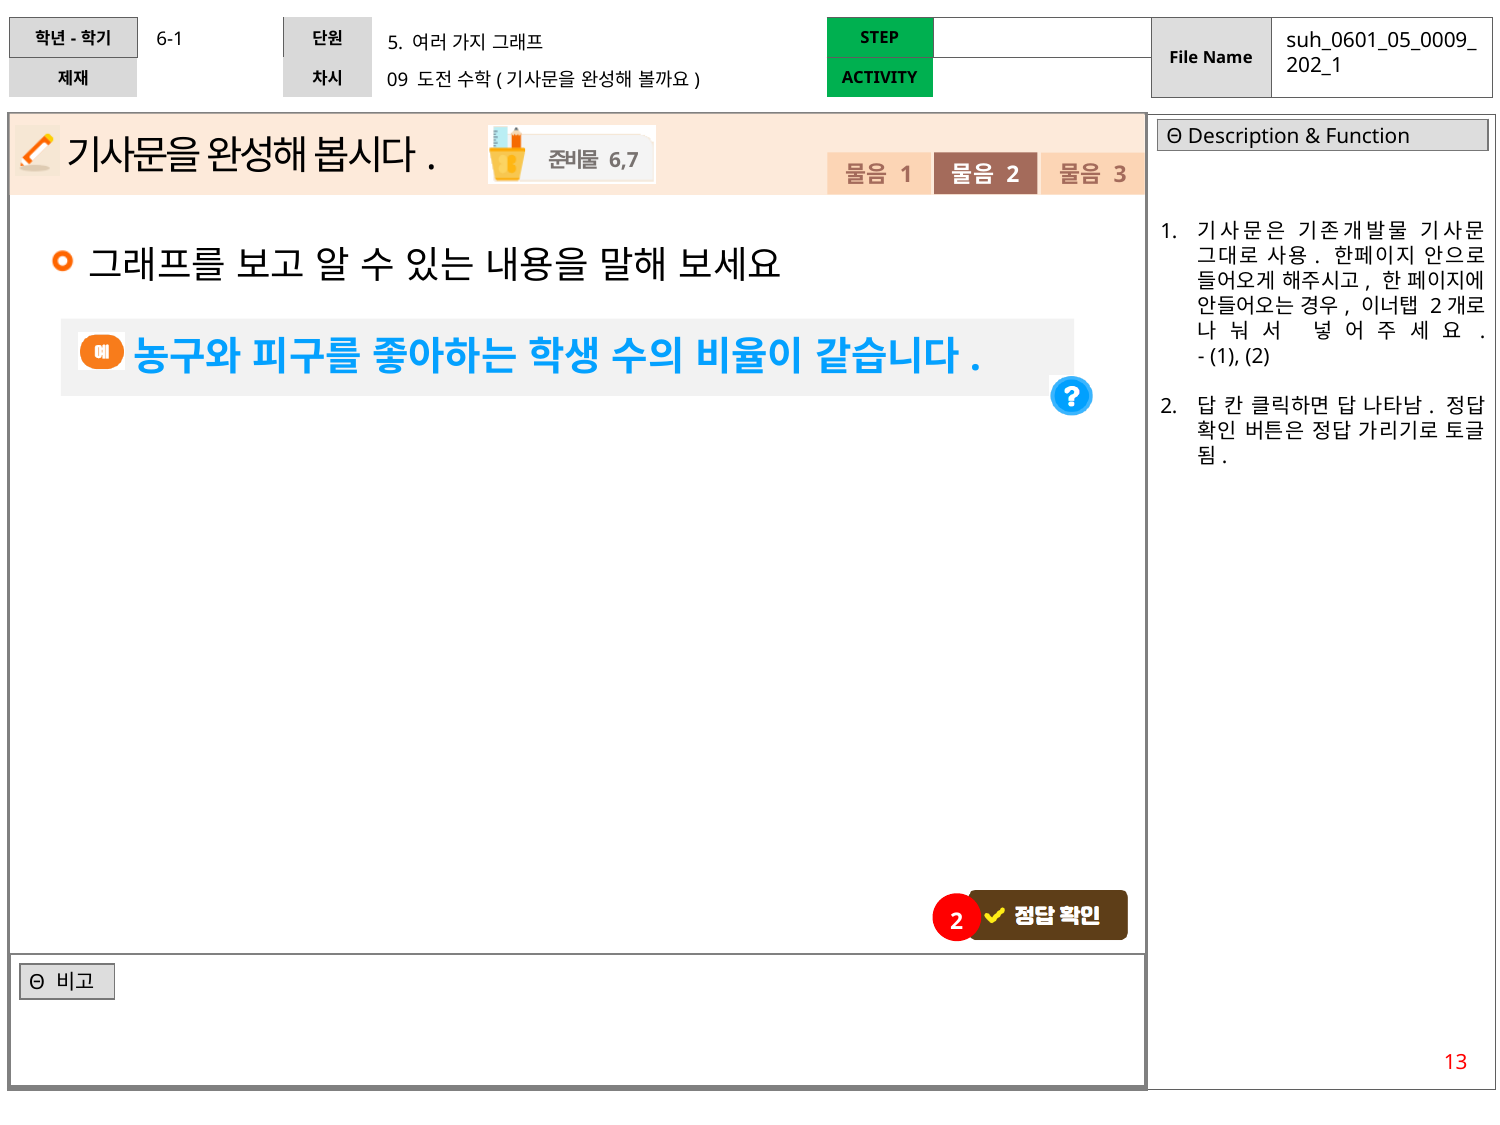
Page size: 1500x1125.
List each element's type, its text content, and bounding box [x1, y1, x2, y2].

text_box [488, 125, 656, 184]
text_box 물음 2 [933, 150, 1040, 196]
picture [1049, 375, 1094, 417]
text_box 09 도전 수학(기사문을 완성해 볼까요) [372, 60, 821, 96]
text_box 기사문은 기존개발물 기사문 그대로 사용. 한페이지 안으로 들어오게 해주시고, 한 페이지에 안들어오는 경우, 이너탭 2개로 나눠서 넣어주세요. - (1), (2) 답 칸 클릭하면 답 나타남. 정답 확인 버튼은 정답 가리기로 토글 됨. [1145, 160, 1500, 526]
text_box suh_0601_05_0009_202_1 [1271, 18, 1500, 84]
text_box 물음 3 [1039, 151, 1147, 197]
text_box 물음 1 [825, 150, 933, 197]
text_box [60, 318, 1075, 396]
text_box 2 [930, 891, 963, 944]
table_header Θ Description & Function [1158, 120, 1487, 150]
picture [14, 124, 60, 177]
picture [78, 332, 125, 370]
text_box 5. 여러 가지 그래프 [372, 23, 828, 48]
text_box 농구와 피구를 좋아하는 학생 수의 비율이 같습니다. [118, 323, 1075, 386]
text_box 6-1 [141, 18, 284, 55]
picture [36, 232, 89, 287]
text_box 그래프를 보고 알 수 있는 내용을 말해 보세요 [92, 233, 1075, 294]
picture [967, 887, 1130, 941]
text_box [8, 112, 1147, 197]
text_box 기사문을 완성해 봅시다. [51, 122, 476, 185]
